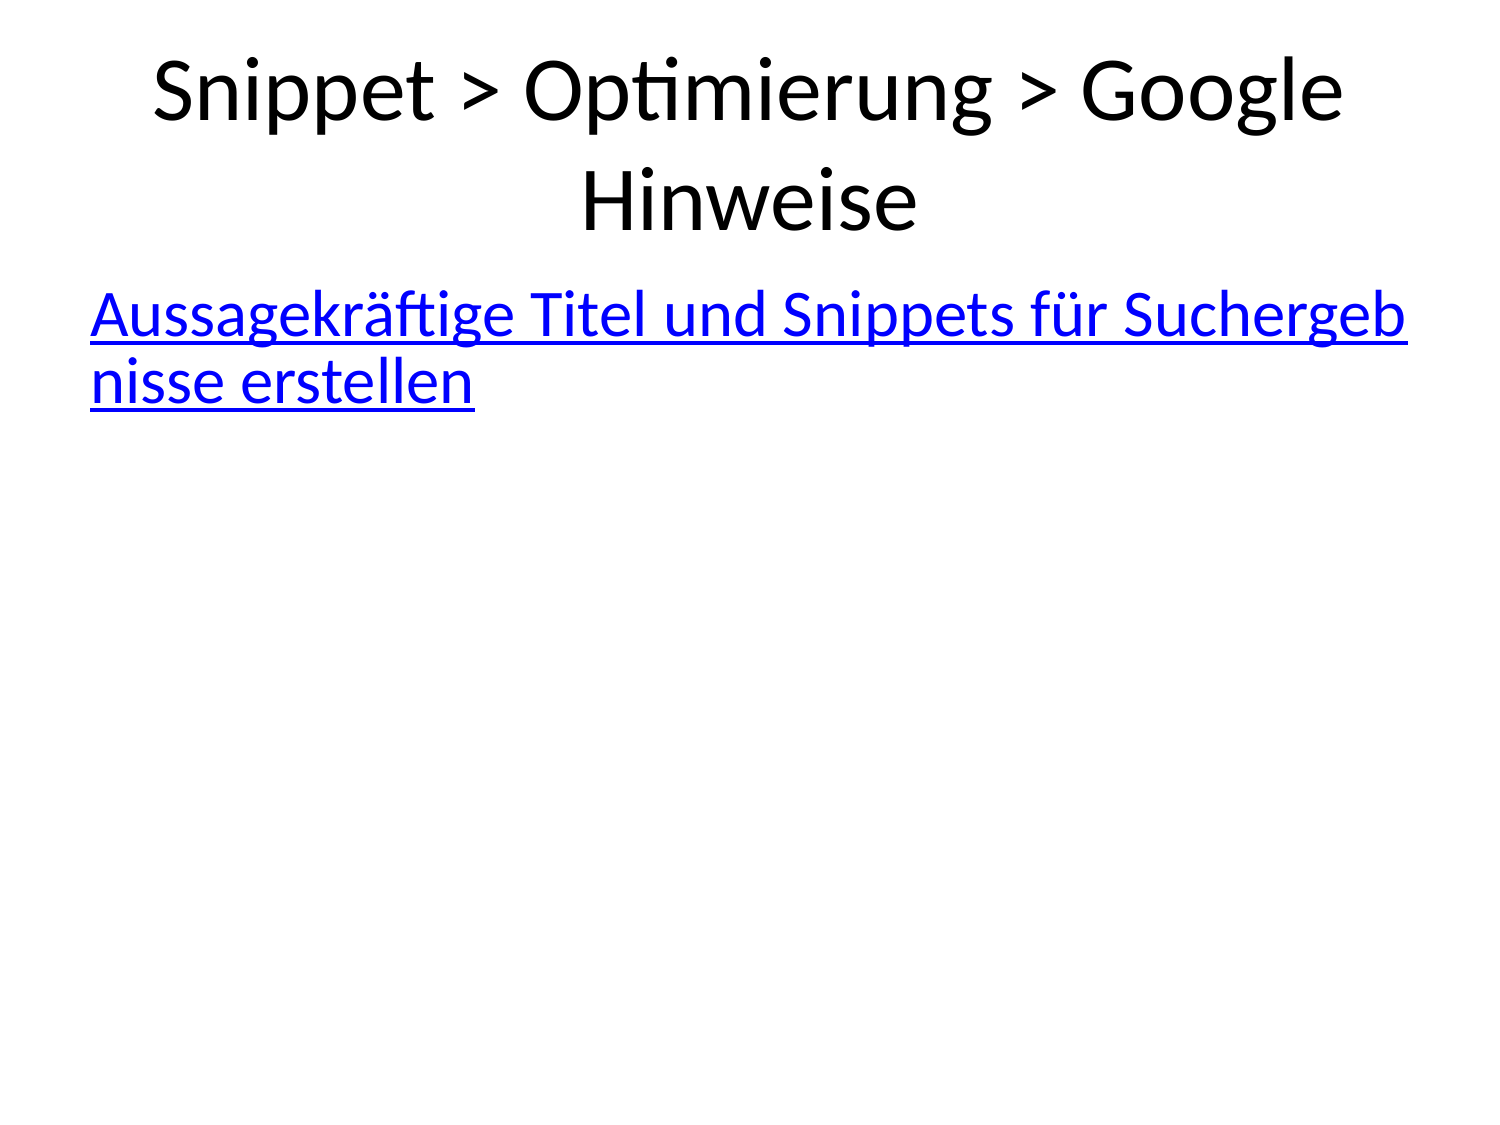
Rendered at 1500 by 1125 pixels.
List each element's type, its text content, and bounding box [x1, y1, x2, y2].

list Aussagekräftige Titel und Snippets für Suchergebnisse erstellen [75, 262, 1425, 1005]
title Snippet > Optimierung > Google Hinweise [75, 45, 1425, 233]
